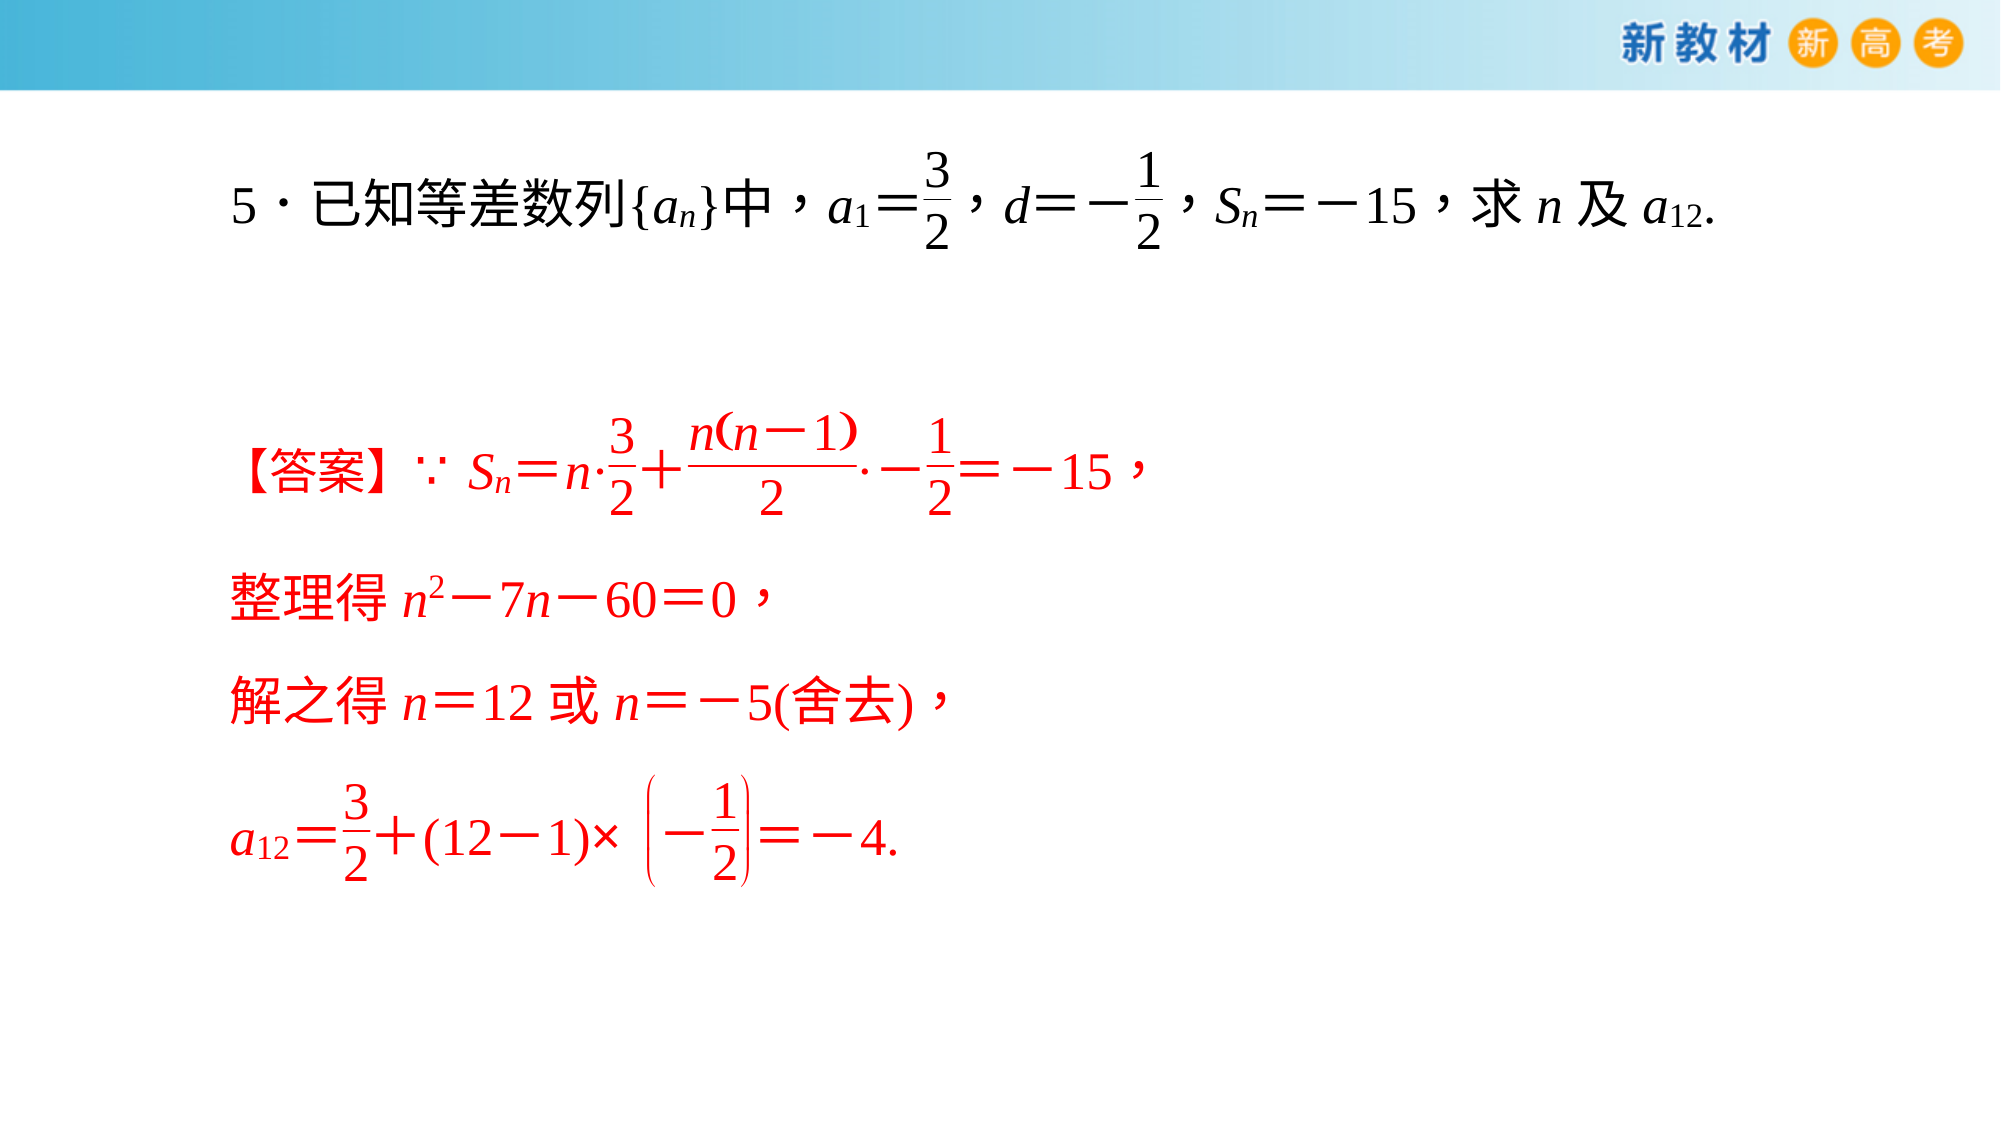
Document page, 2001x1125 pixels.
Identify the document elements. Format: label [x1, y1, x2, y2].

text_box [123, 397, 1877, 968]
picture [0, 0, 2001, 1125]
text_box [124, 138, 1879, 396]
